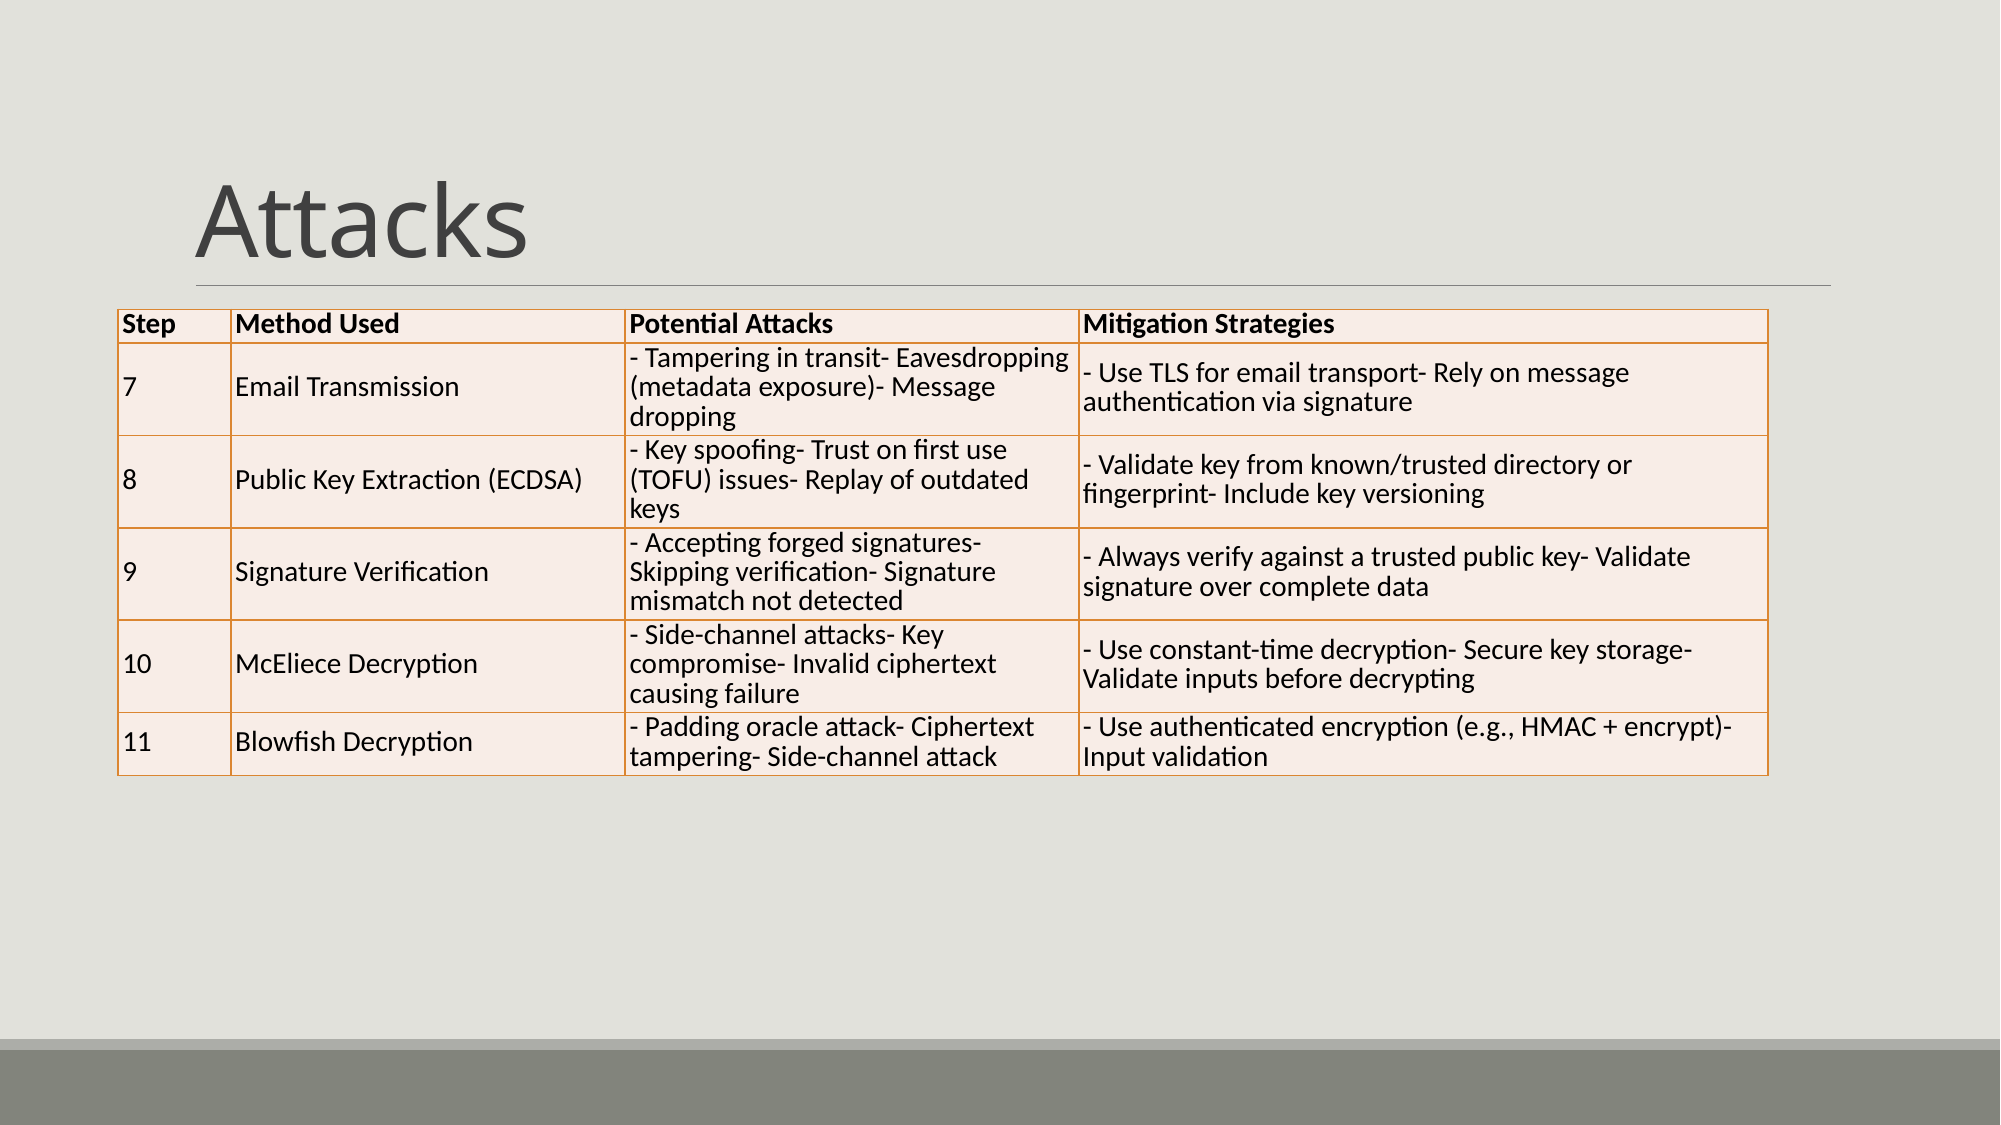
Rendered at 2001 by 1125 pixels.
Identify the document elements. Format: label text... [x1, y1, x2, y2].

table_cell - Validate key from known/trusted directory or fingerprint- Include key versioning [1080, 436, 1767, 527]
table_header Potential Attacks [626, 310, 1078, 342]
table_cell 9 [119, 529, 230, 619]
table_cell 10 [119, 621, 230, 712]
table_header Step [119, 310, 230, 342]
table_cell - Always verify against a trusted public key- Validate signature over complete data [1080, 529, 1767, 619]
title Attacks [180, 47, 1830, 285]
table_cell - Accepting forged signatures- Skipping verification- Signature mismatch not detected [626, 529, 1078, 619]
table_cell - Tampering in transit- Eavesdropping (metadata exposure)- Message dropping [626, 344, 1078, 435]
table_cell - Key spoofing- Trust on first use (TOFU) issues- Replay of outdated keys [626, 436, 1078, 527]
table_cell Email Transmission [232, 344, 624, 435]
table_header Mitigation Strategies [1080, 310, 1767, 342]
table_cell - Side-channel attacks- Key compromise- Invalid ciphertext causing failure [626, 621, 1078, 712]
table_cell - Use constant-time decryption- Secure key storage- Validate inputs before decrypting [1080, 621, 1767, 712]
table_cell - Use authenticated encryption (e.g., HMAC + encrypt)- Input validation [1080, 713, 1767, 775]
table_cell 8 [119, 436, 230, 527]
table_cell Blowfish Decryption [232, 713, 624, 775]
table_cell 7 [119, 344, 230, 435]
table_cell McEliece Decryption [232, 621, 624, 712]
table_cell Signature Verification [232, 529, 624, 619]
table_cell Public Key Extraction (ECDSA) [232, 436, 624, 527]
table_header Method Used [232, 310, 624, 342]
table_cell - Padding oracle attack- Ciphertext tampering- Side-channel attack [626, 713, 1078, 775]
table_cell - Use TLS for email transport- Rely on message authentication via signature [1080, 344, 1767, 435]
table_cell 11 [119, 713, 230, 775]
